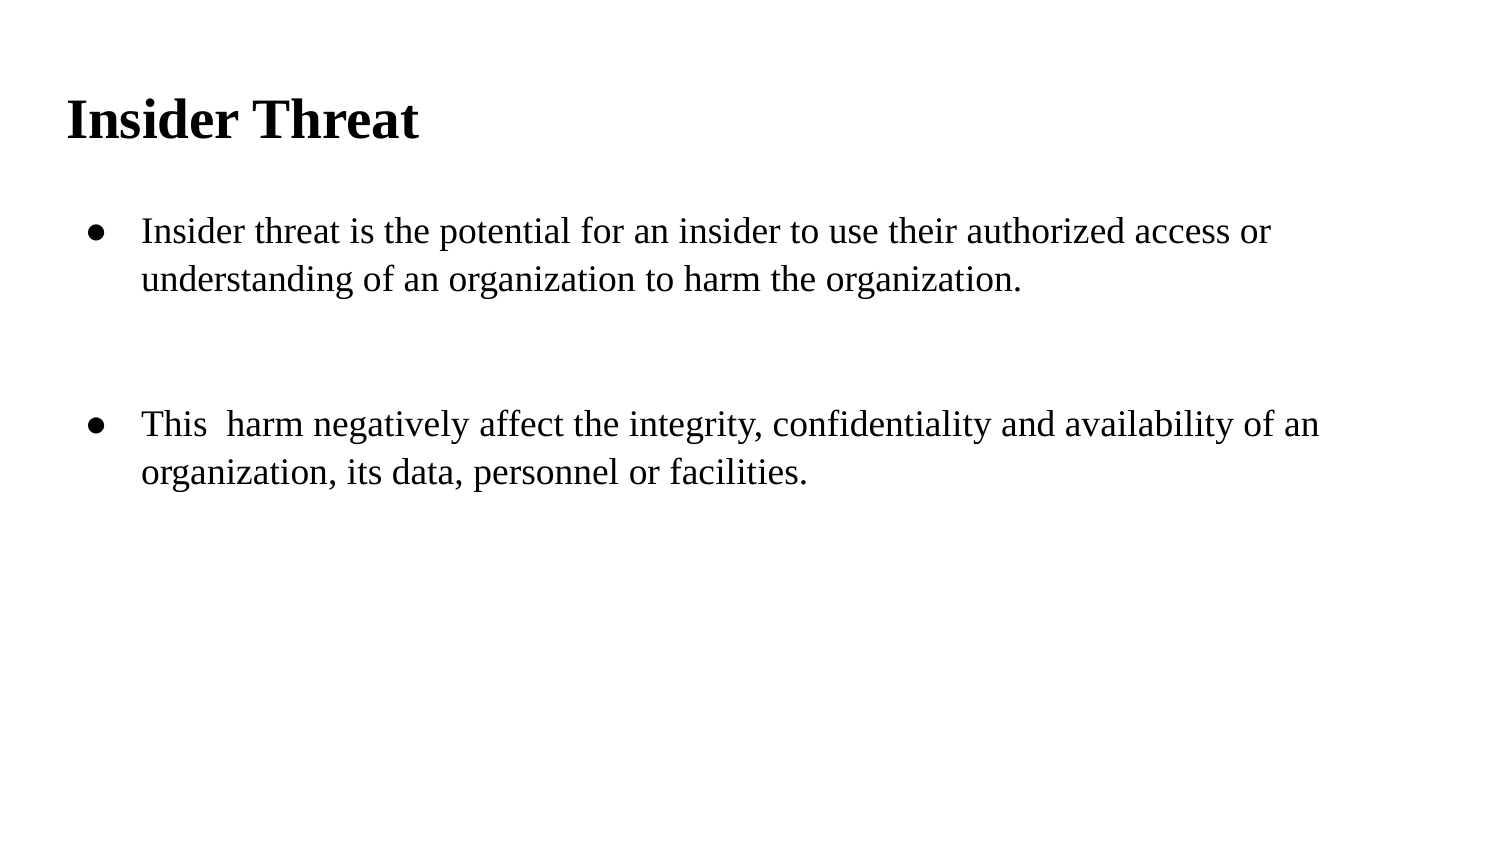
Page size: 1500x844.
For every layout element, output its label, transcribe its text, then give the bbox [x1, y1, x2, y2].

title Insider Threat [51, 72, 1449, 167]
list Insider threat is the potential for an insider to use their authorized access or understanding of an organization to harm the organization. This harm negatively affect the integrity, confidentiality and availability of an organization, its data, personnel or facilities. [51, 189, 1449, 750]
